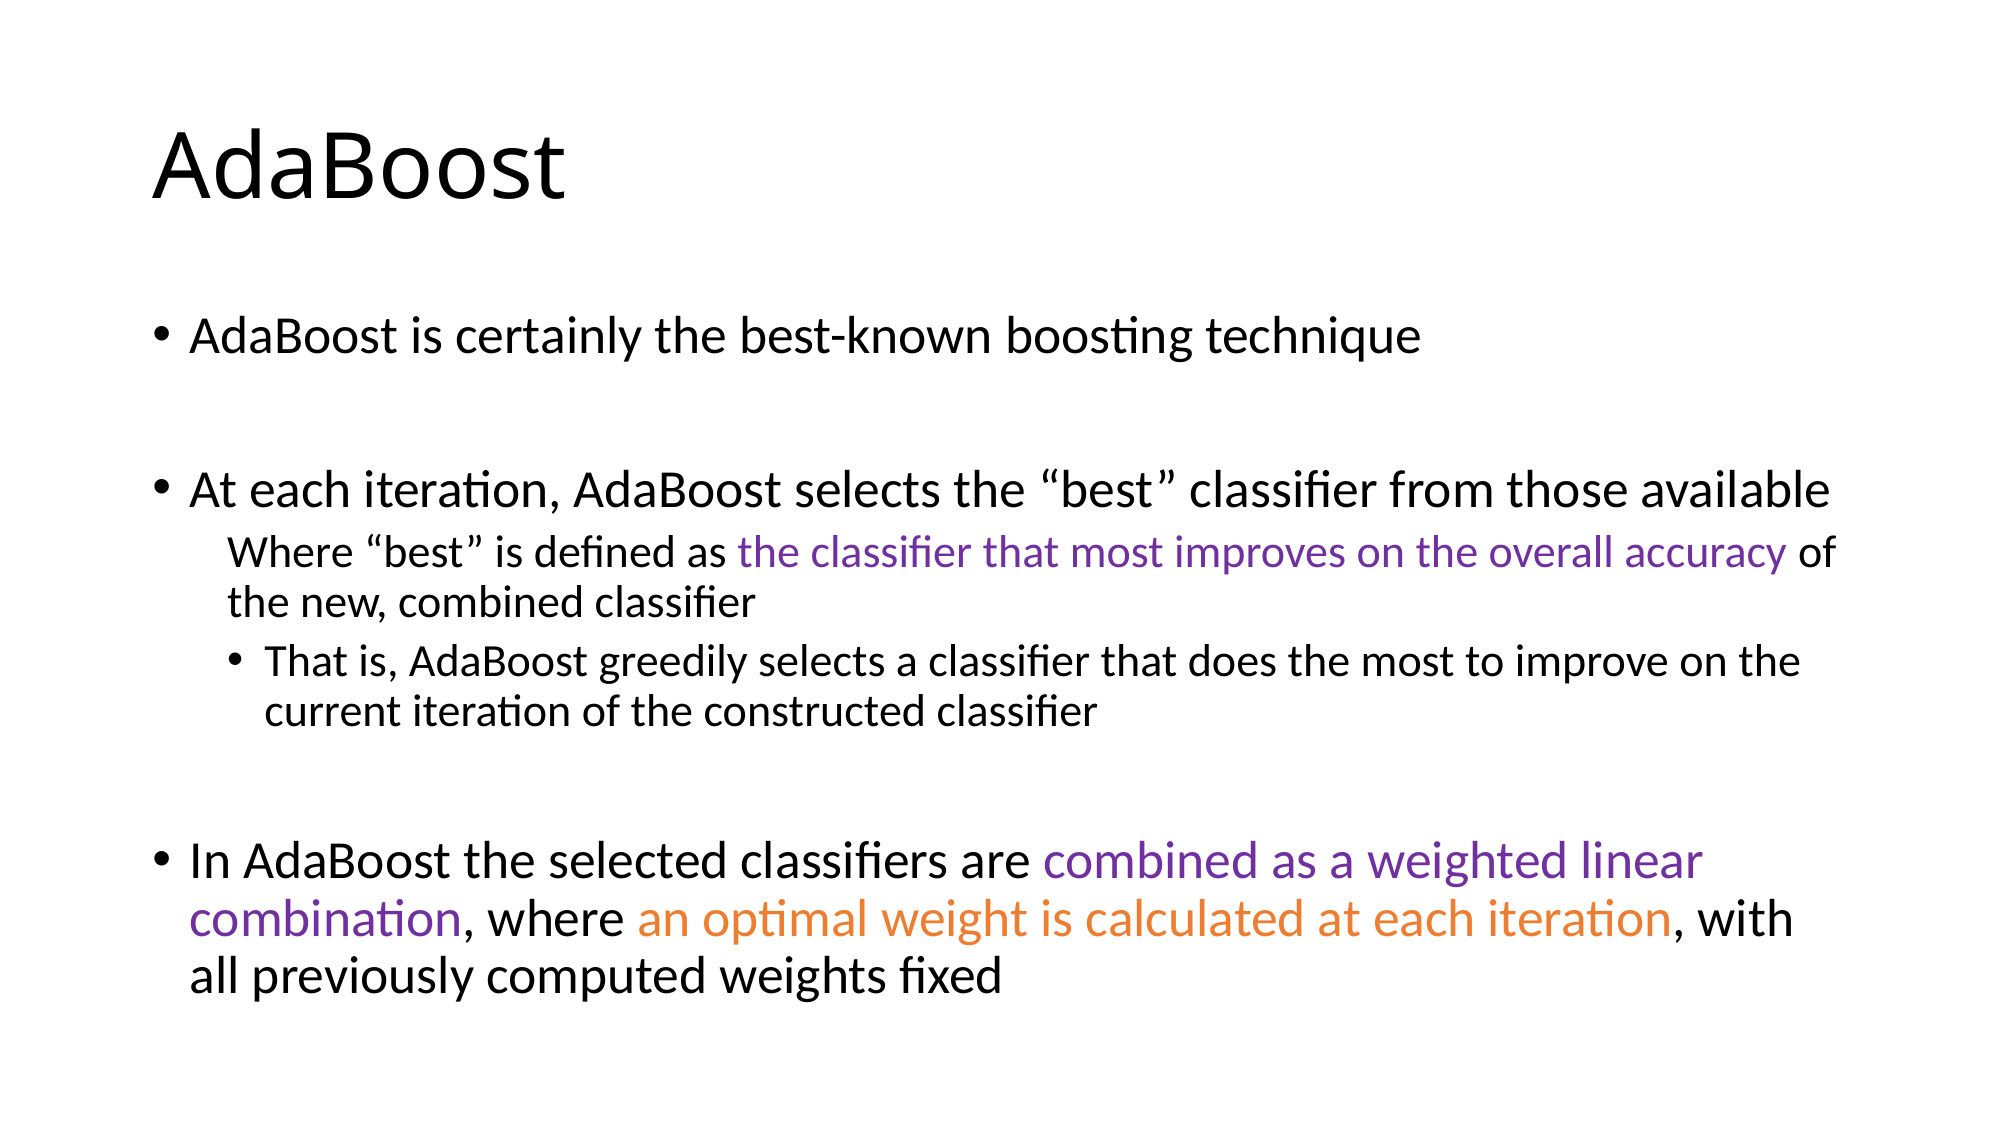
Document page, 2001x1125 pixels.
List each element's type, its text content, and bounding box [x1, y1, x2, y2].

list AdaBoost is certainly the best-known boosting technique At each iteration, AdaBoost selects the “best” classifier from those available Where “best” is defined as the classifier that most improves on the overall accuracy of the new, combined classifier That is, AdaBoost greedily selects a classifier that does the most to improve on the current iteration of the constructed classifier In AdaBoost the selected classifiers are combined as a weighted linear combination, where an optimal weight is calculated at each iteration, with all previously computed weights fixed [137, 299, 1863, 1014]
title AdaBoost [137, 59, 1863, 278]
